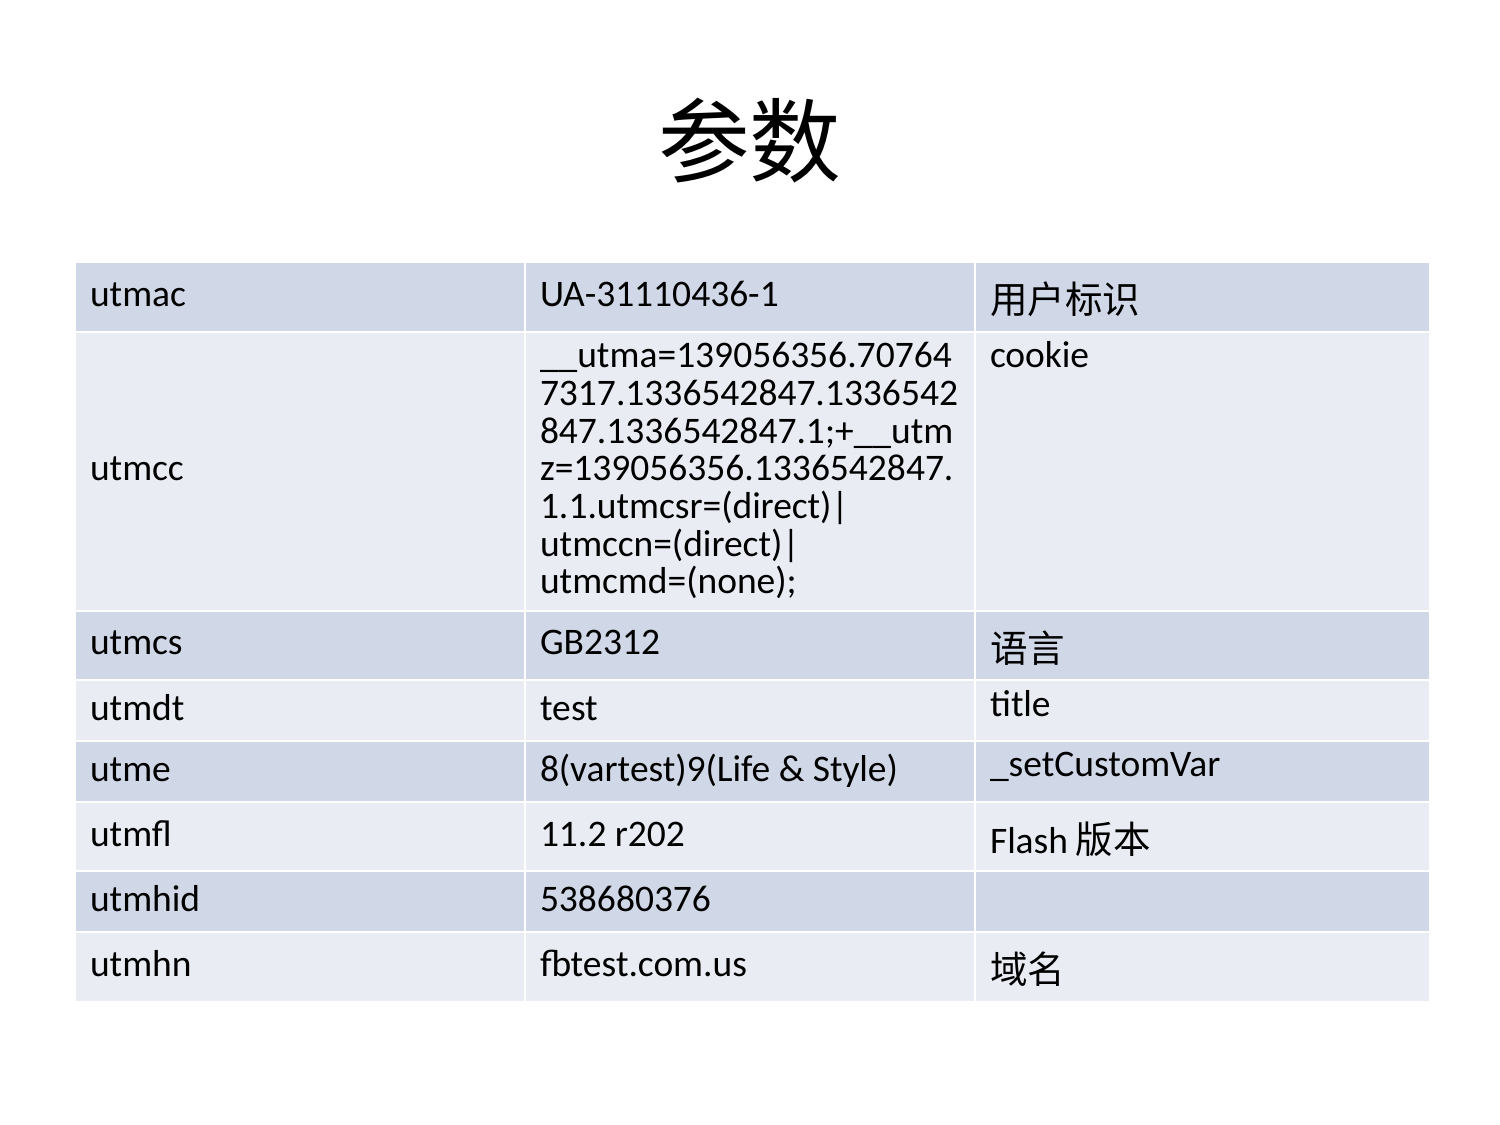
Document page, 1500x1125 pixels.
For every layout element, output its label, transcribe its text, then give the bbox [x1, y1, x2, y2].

table_cell fbtest.com.us [526, 933, 974, 1001]
table_cell 语言 [976, 612, 1429, 679]
table_header utmac [76, 263, 524, 331]
table_header UA-31110436-1 [526, 263, 974, 331]
table_cell Flash版本 [976, 803, 1429, 870]
table_cell utme [76, 742, 524, 801]
table_cell 11.2 r202 [526, 803, 974, 870]
table_cell 538680376 [526, 872, 974, 931]
table_cell GB2312 [526, 612, 974, 679]
title 参数 [75, 45, 1425, 233]
table_cell 8(vartest)9(Life & Style) [526, 742, 974, 801]
table_cell title [976, 681, 1429, 740]
table_cell utmcs [76, 612, 524, 679]
table_cell utmhid [76, 872, 524, 931]
table_cell utmhn [76, 933, 524, 1001]
table_cell cookie [976, 333, 1429, 610]
table_cell utmcc [76, 333, 524, 610]
table_cell 域名 [976, 933, 1429, 1001]
table_header 用户标识 [976, 263, 1429, 331]
table_cell [976, 872, 1429, 931]
table_cell _setCustomVar [976, 742, 1429, 801]
table_cell utmfl [76, 803, 524, 870]
table_cell utmdt [76, 681, 524, 740]
table_cell test [526, 681, 974, 740]
table_cell __utma=139056356.707647317.1336542847.1336542847.1336542847.1;+__utmz=139056356.1336542847.1.1.utmcsr=(direct)|utmccn=(direct)|utmcmd=(none); [526, 333, 974, 610]
